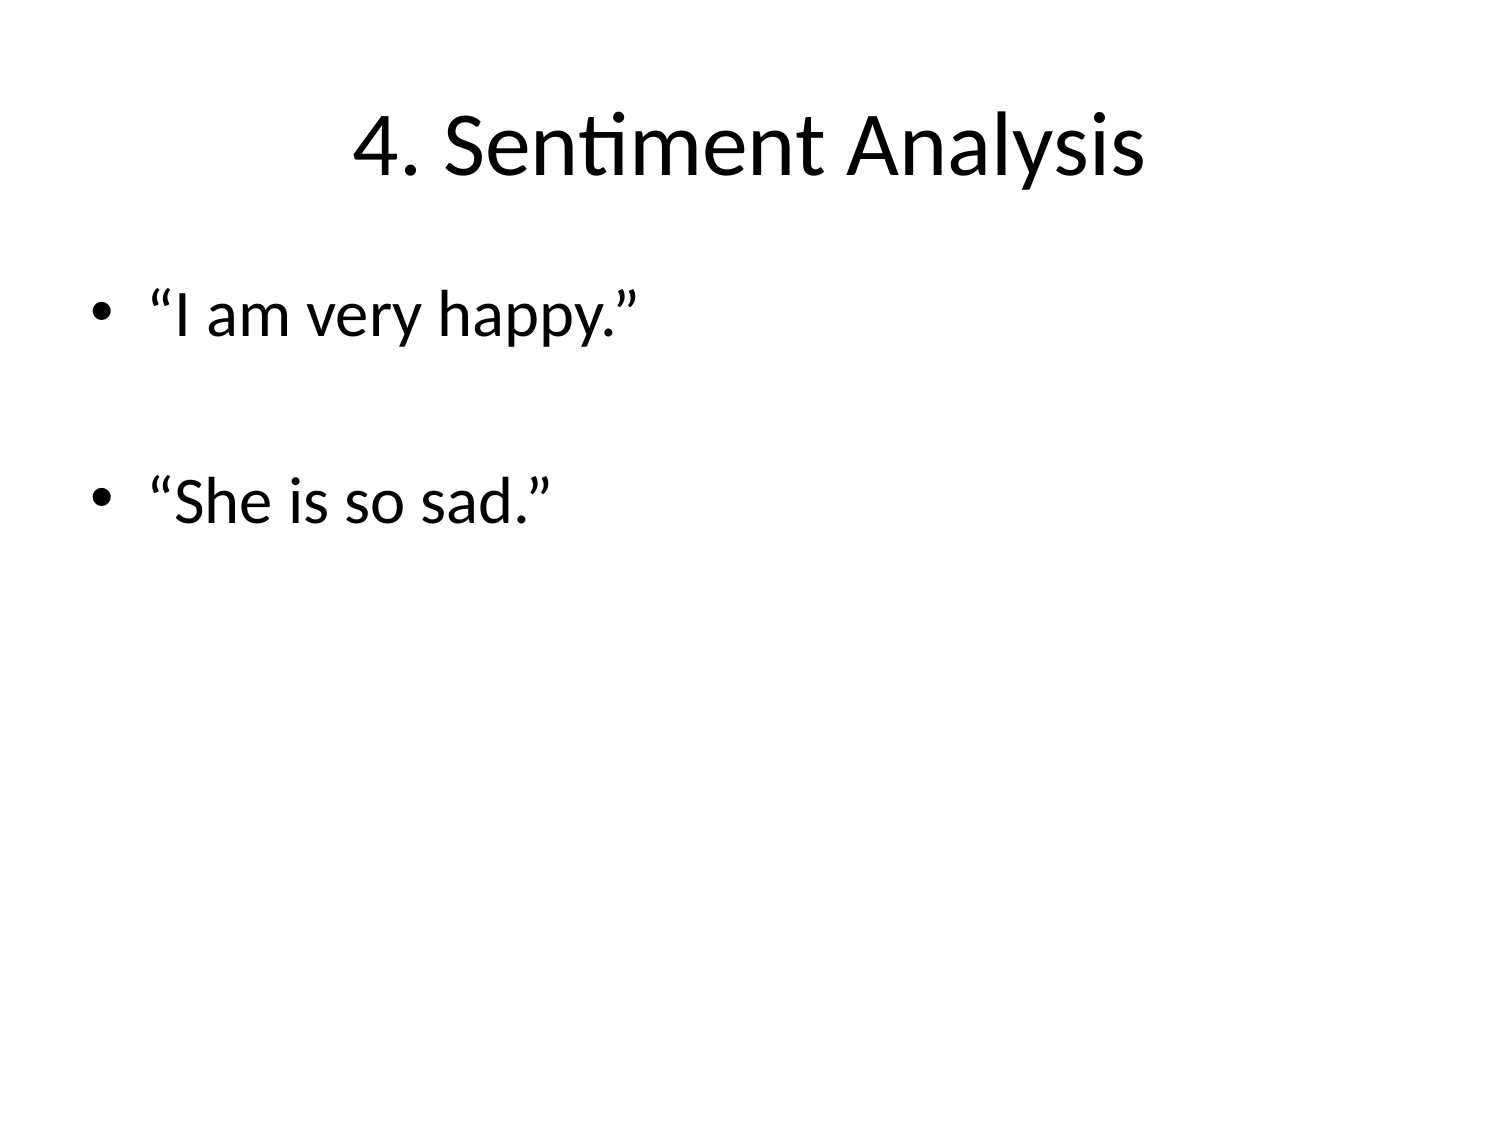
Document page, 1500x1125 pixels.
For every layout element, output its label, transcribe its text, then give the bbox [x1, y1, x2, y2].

list “I am very happy.” “She is so sad.” [75, 262, 1425, 1005]
title 4. Sentiment Analysis [75, 45, 1425, 233]
